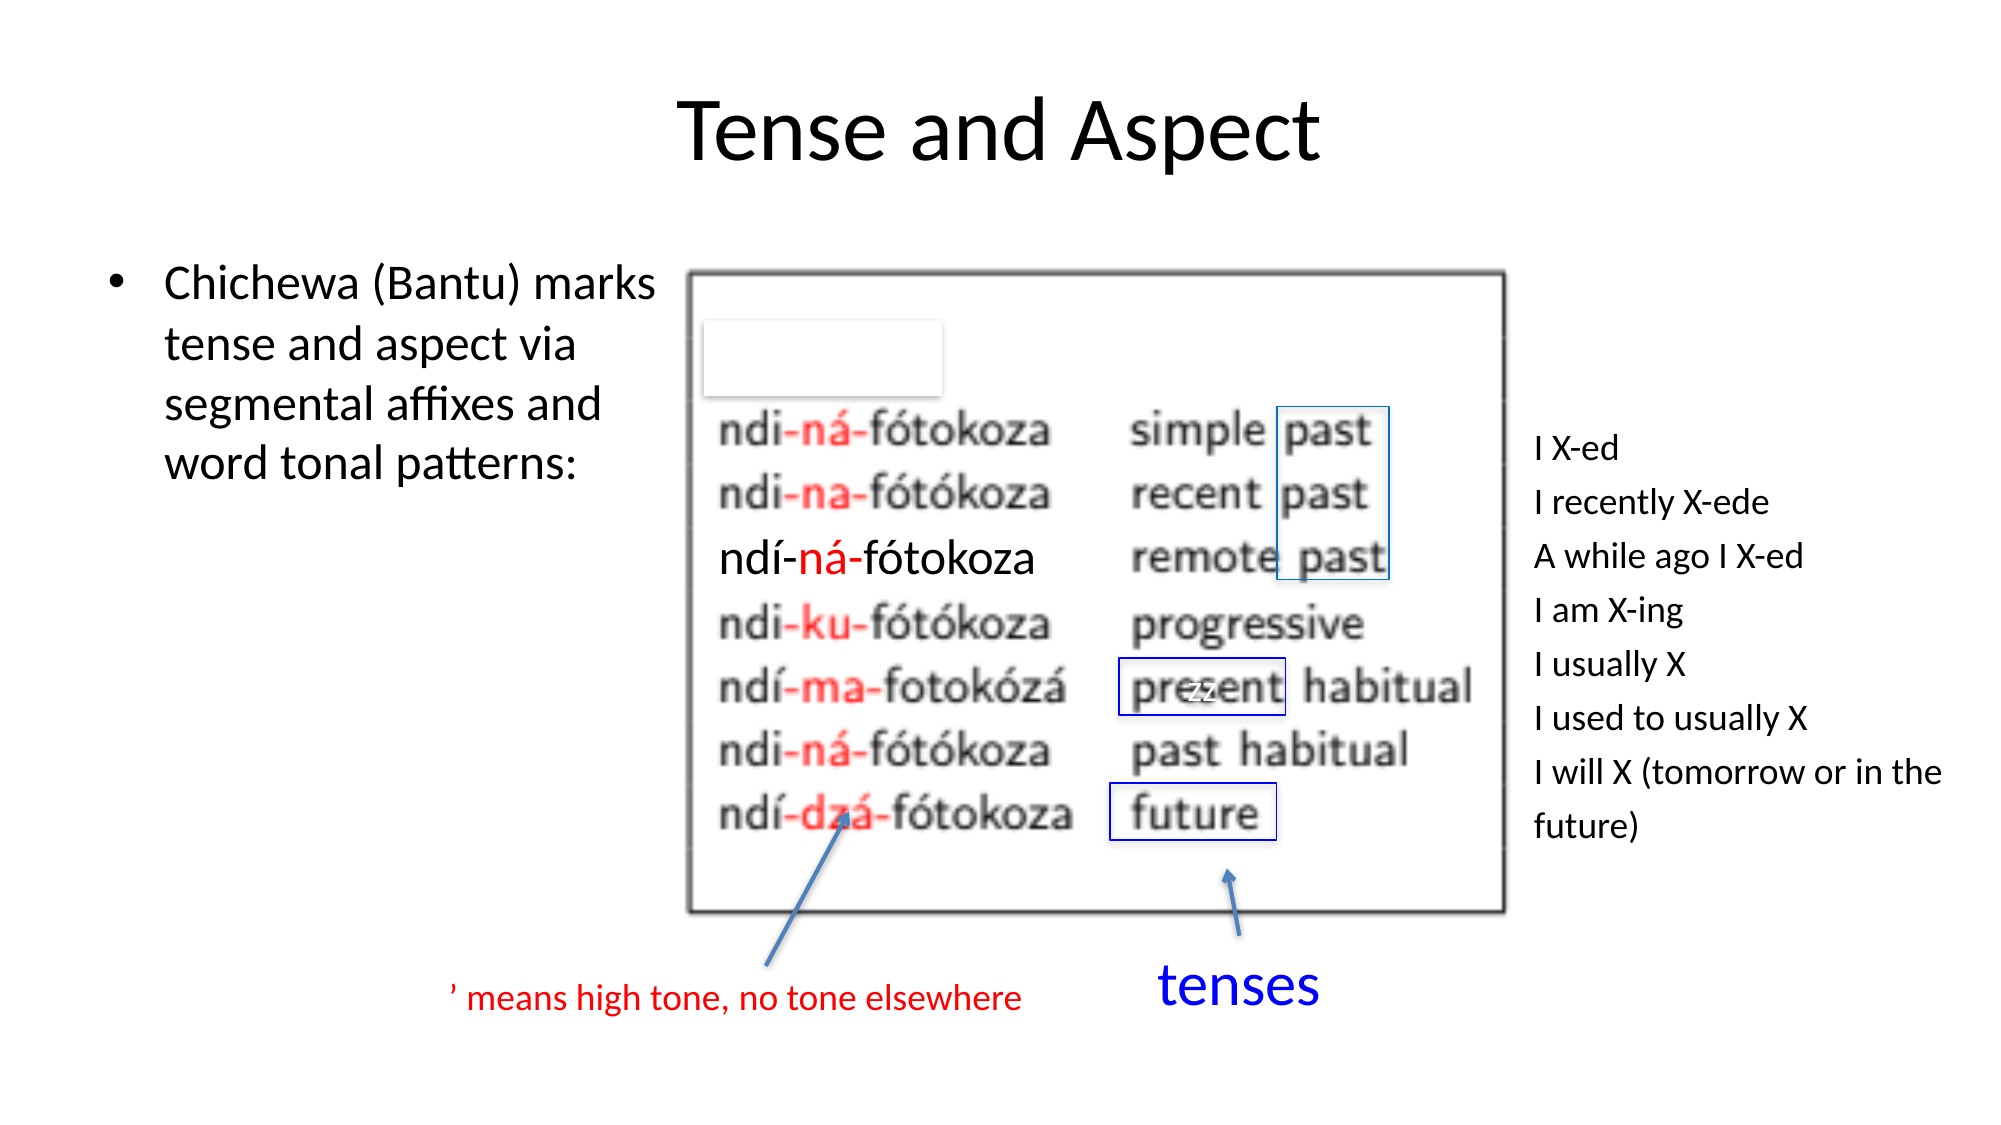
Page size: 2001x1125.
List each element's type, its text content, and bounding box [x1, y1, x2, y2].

text_box Chichewa (Bantu) marks tense and aspect via segmental affixes and word tonal patterns: [93, 242, 653, 498]
text_box tenses [1142, 941, 1337, 1026]
text_box I X-ed I recently X-ede A while ago I X-ed I am X-ing I usually X I used to usually X I will X (tomorrow or in the future) [1547, 406, 2000, 854]
picture [655, 242, 1543, 933]
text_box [1226, 868, 1240, 936]
title Tense and Aspect [99, 45, 1900, 204]
text_box ’ means high tone, no tone elsewhere [433, 965, 1038, 1026]
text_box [765, 811, 850, 967]
